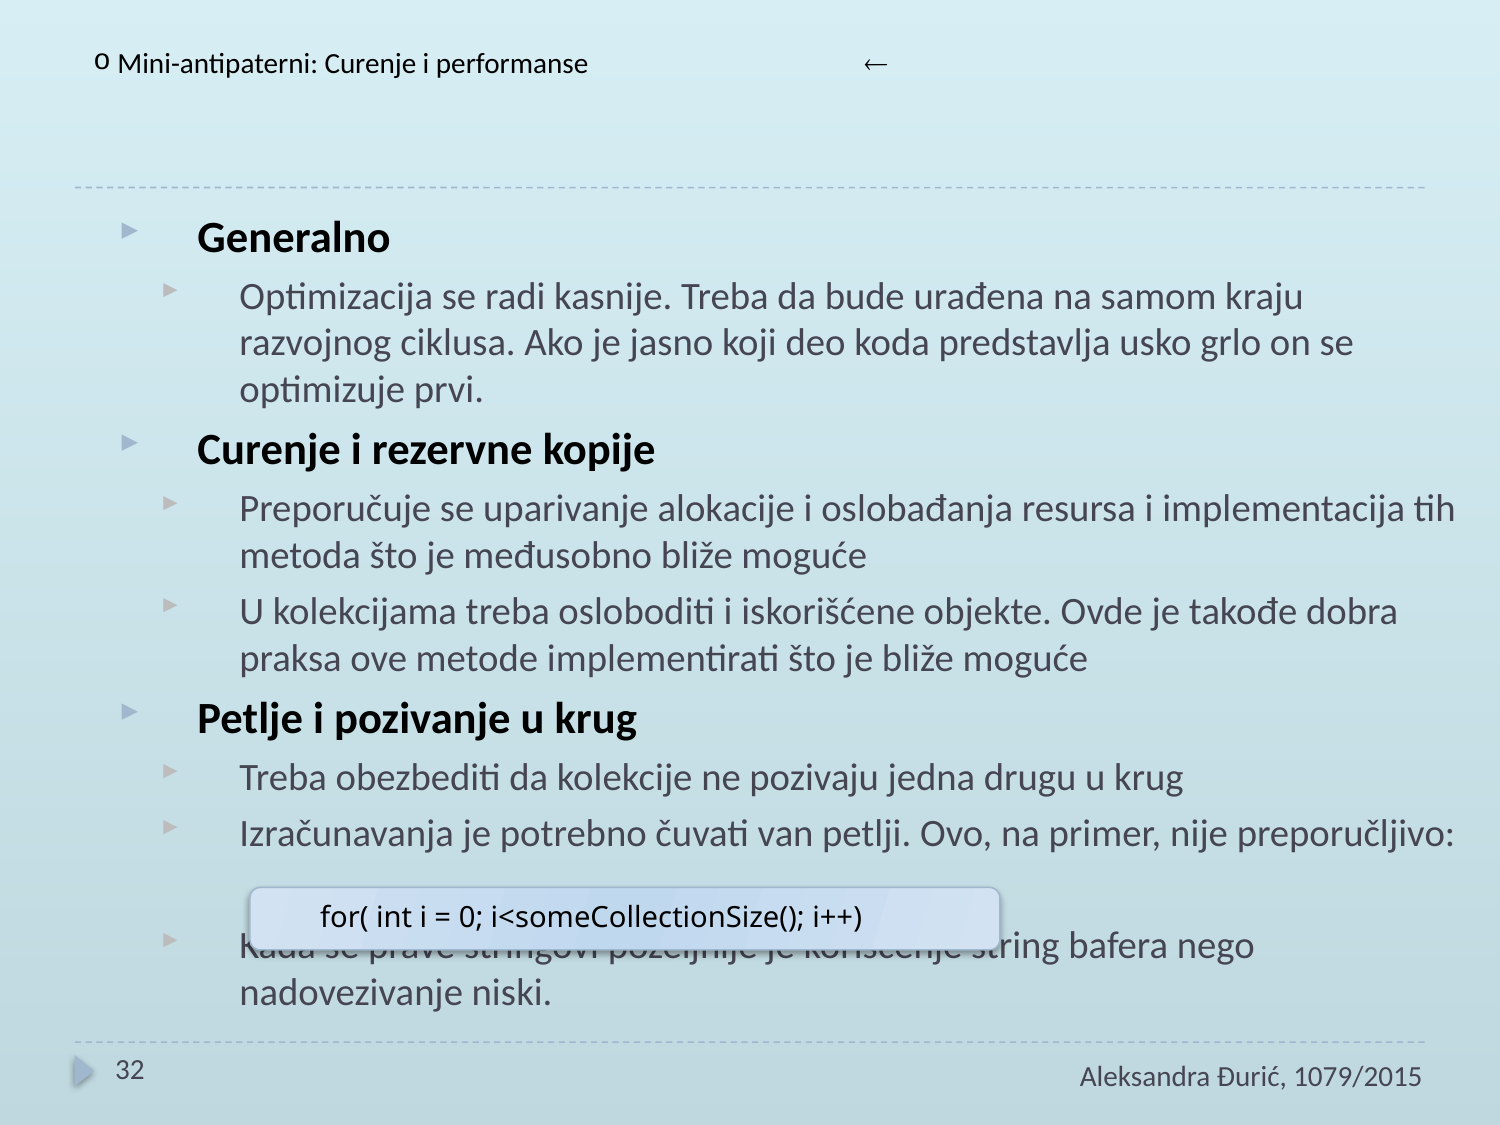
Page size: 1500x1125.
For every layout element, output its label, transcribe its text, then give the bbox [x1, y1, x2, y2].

text_box  [849, 37, 968, 88]
text_box Mini-antipaterni: Curenje i performanse [78, 37, 604, 88]
slide_number 32 [100, 1063, 426, 1103]
list Generalno Optimizacija se radi kasnije. Treba da bude urađena na samom kraju razvojnog ciklusa. Ako je jasno koji deo koda predstavlja usko grlo on se optimizuje prvi. Curenje i rezervne kopije Preporučuje se uparivanje alokacije i oslobađanja resursa i implementacija tih metoda što je međusobno bliže moguće U kolekcijama treba osloboditi i iskorišćene objekte. Ovde je takođe dobra praksa ove metode implementirati što je bliže moguće Petlje i pozivanje u krug Treba obezbediti da kolekcije ne pozivaju jedna drugu u krug Izračunavanja je potrebno čuvati van petlji. Ovo, na primer, nije preporučljivo: Kada se prave stringovi poželjnije je korišćenje string bafera nego nadovezivanje niski. [62, 200, 1475, 1063]
text_box for( int i = 0; i<someCollectionSize(); i++) [249, 886, 1001, 951]
footer Aleksandra Đurić, 1079/2015 [862, 1063, 1438, 1125]
